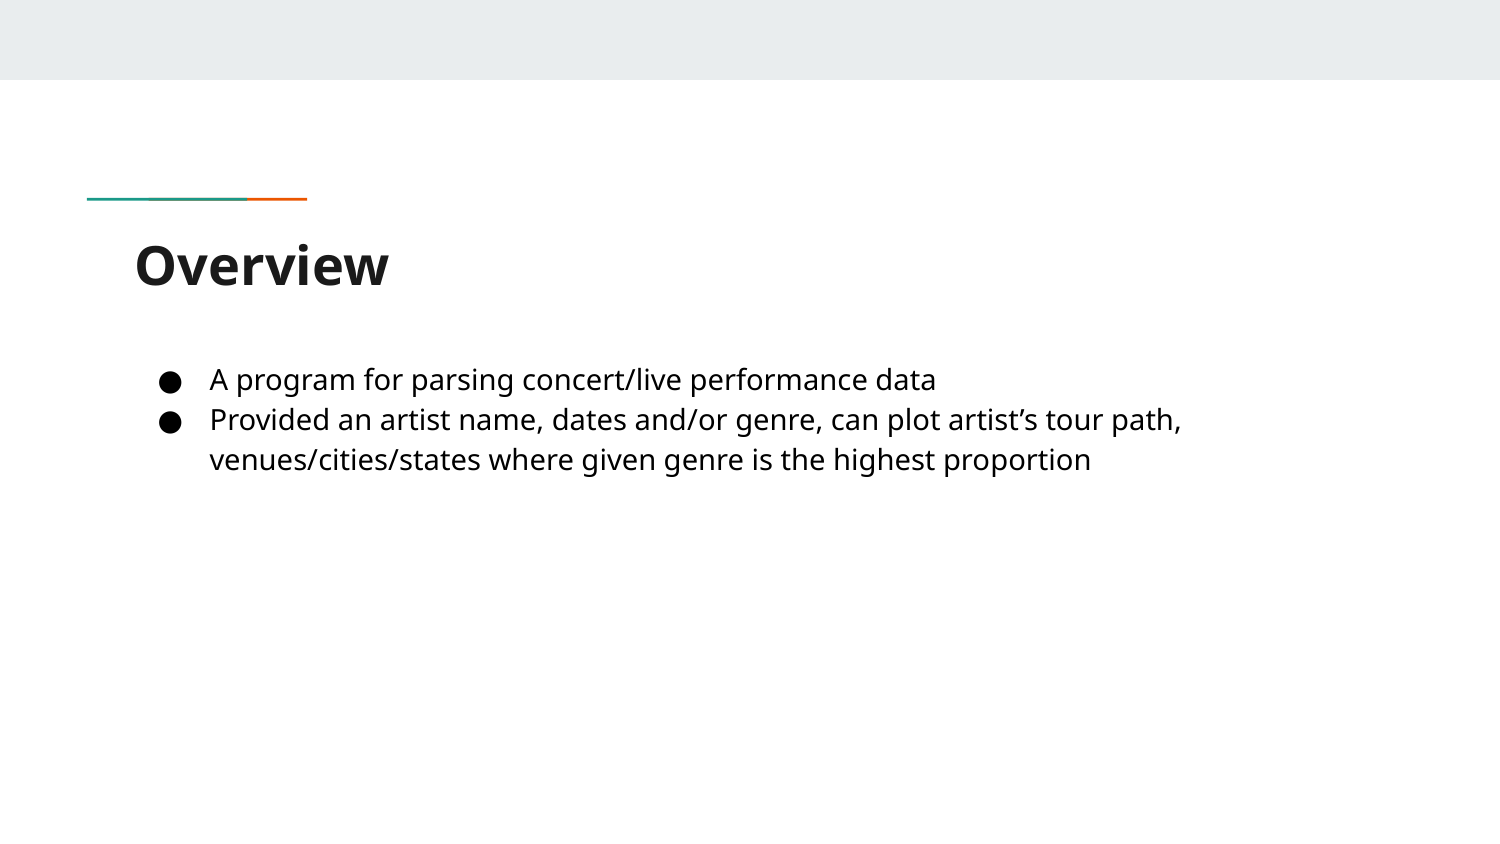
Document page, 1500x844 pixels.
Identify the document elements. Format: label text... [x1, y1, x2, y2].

list A program for parsing concert/live performance data Provided an artist name, dates and/or genre, can plot artist’s tour path, venues/cities/states where given genre is the highest proportion [119, 341, 1381, 712]
title Overview [119, 216, 1381, 305]
